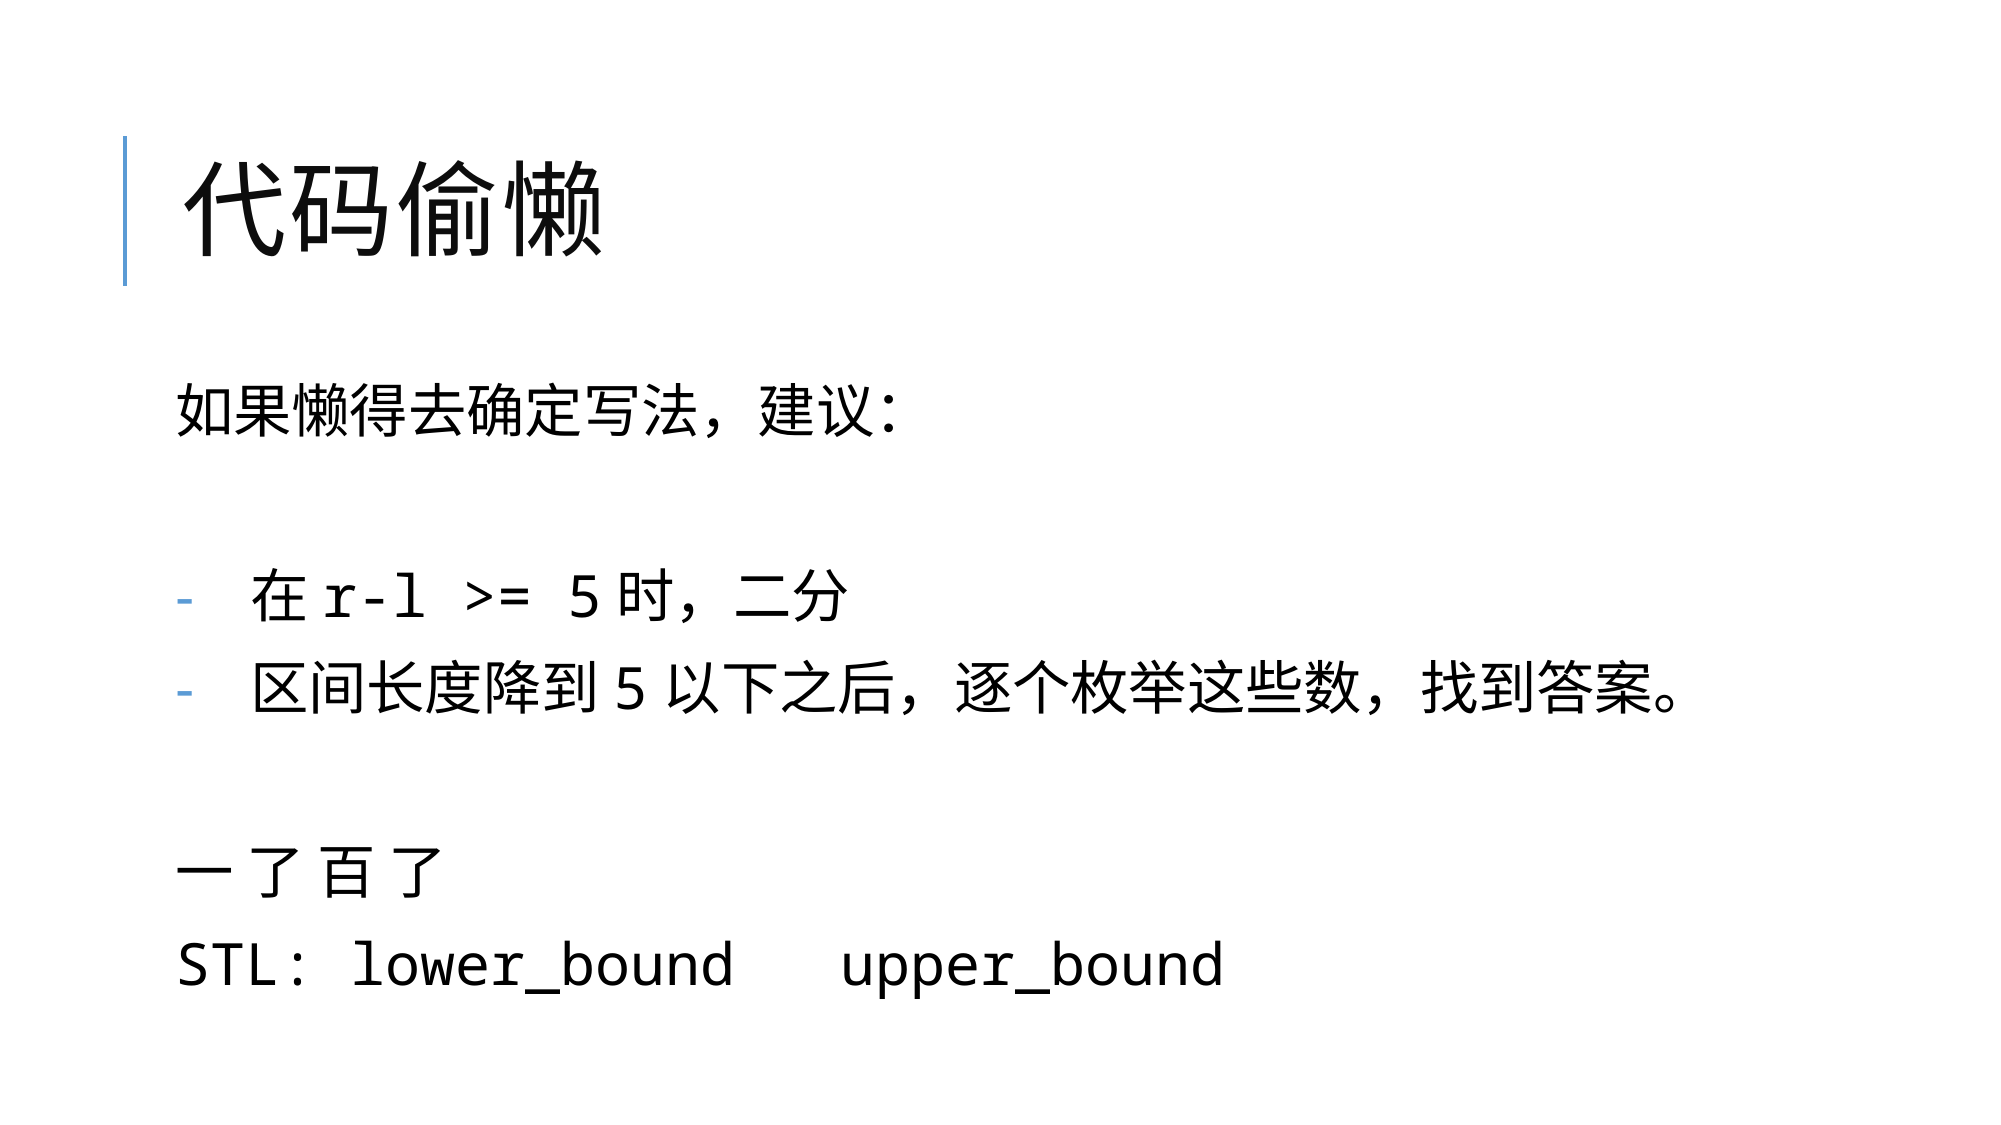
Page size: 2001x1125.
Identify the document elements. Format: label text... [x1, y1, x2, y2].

list 如果懒得去确定写法，建议： 在r-l >= 5时，二分 区间长度降到5以下之后，逐个枚举这些数，找到答案。 一 了 百 了 STL: lower_bound upper_bound [168, 375, 1763, 1035]
title 代码偷懒 [168, 96, 1763, 342]
